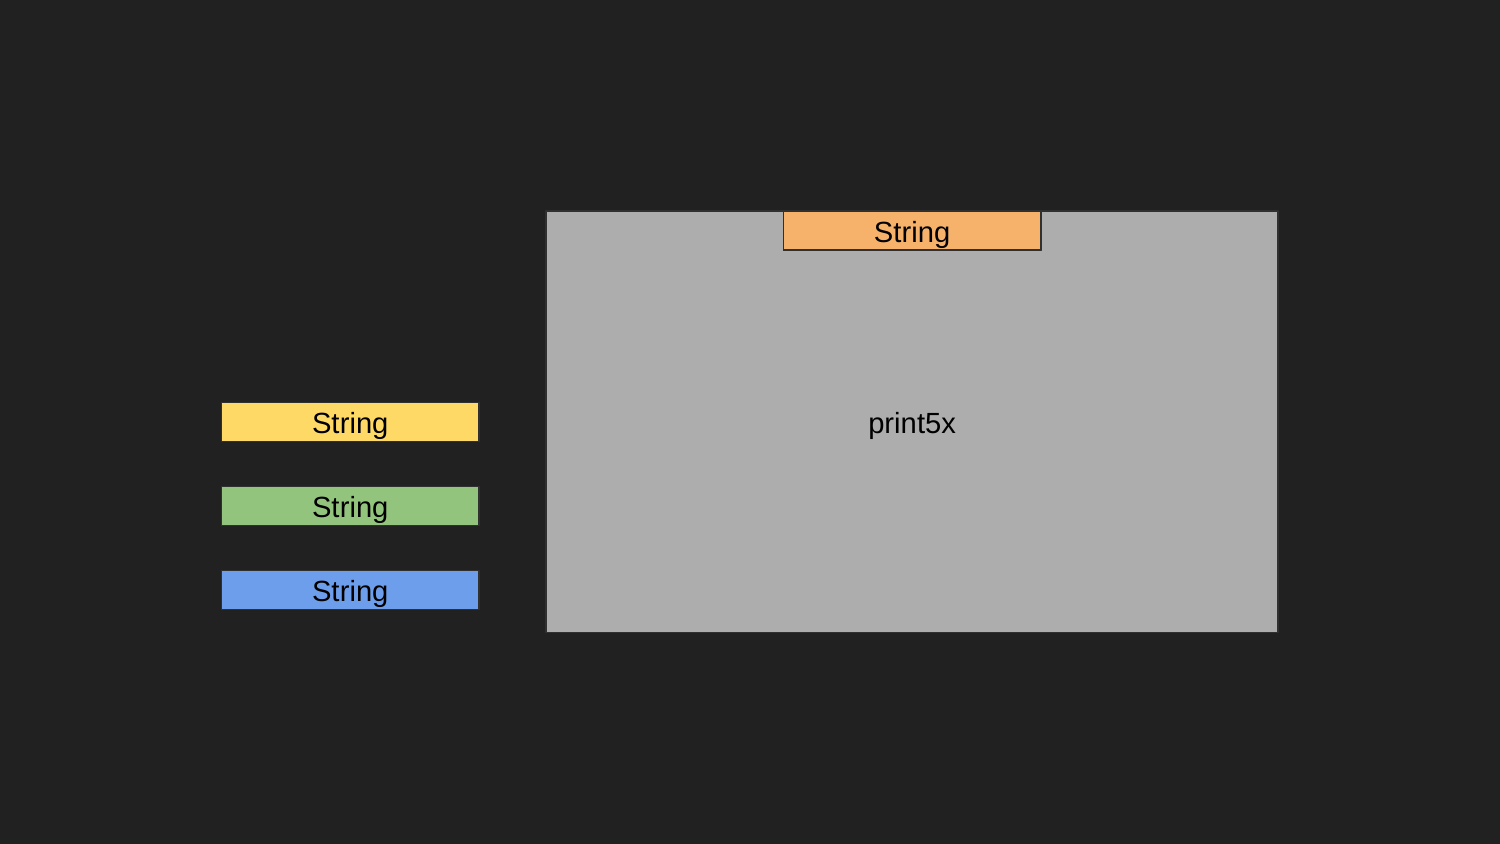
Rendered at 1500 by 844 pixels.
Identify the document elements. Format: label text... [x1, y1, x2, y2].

text_box String [221, 486, 479, 526]
text_box String [221, 570, 479, 610]
text_box String [221, 402, 479, 442]
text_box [545, 210, 1279, 633]
